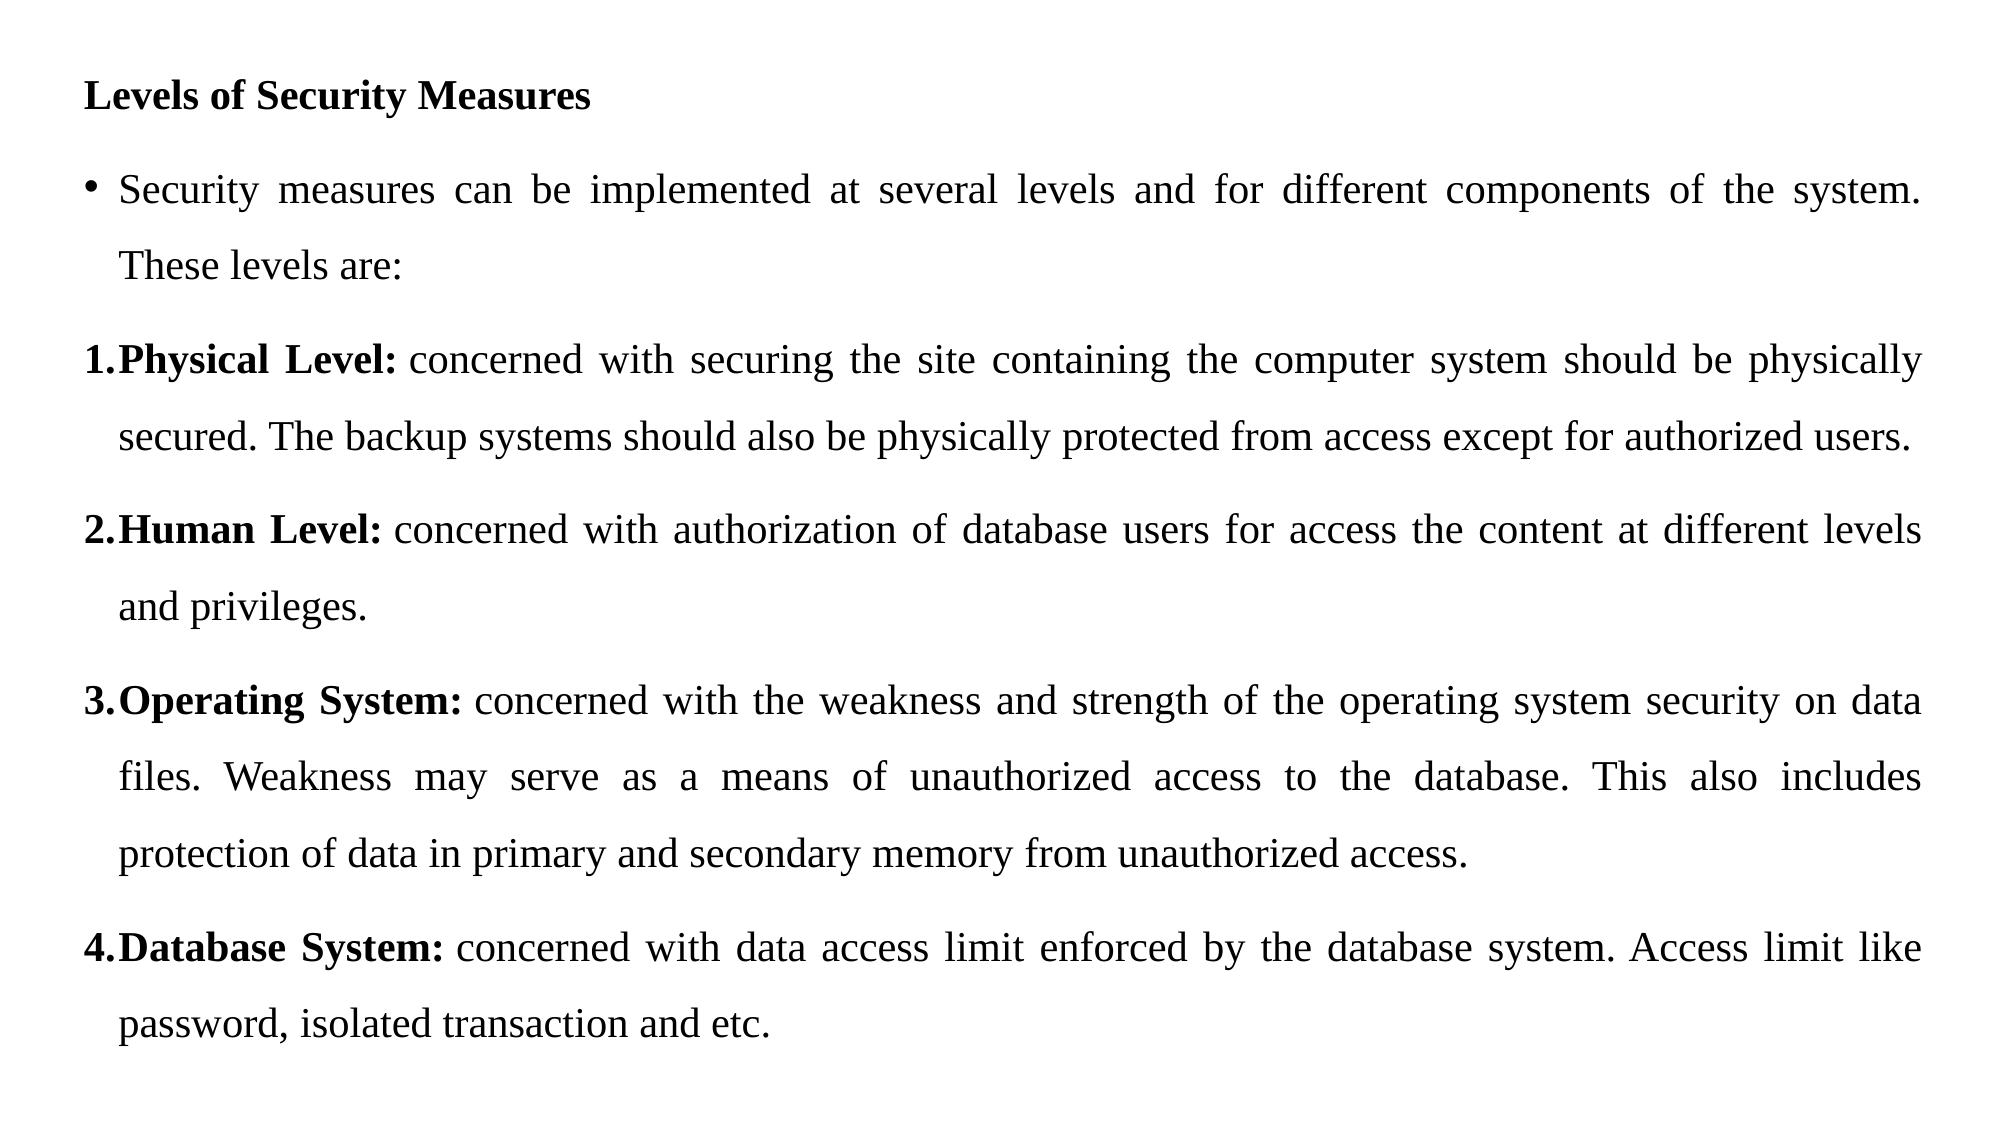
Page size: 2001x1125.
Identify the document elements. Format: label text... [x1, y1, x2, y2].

list Levels of Security Measures Security measures can be implemented at several levels and for different components of the system. These levels are: Physical Level: concerned with securing the site containing the computer system should be physically secured. The backup systems should also be physically protected from access except for authorized users. Human Level: concerned with authorization of database users for access the content at different levels and privileges. Operating System: concerned with the weakness and strength of the operating system security on data files. Weakness may serve as a means of unauthorized access to the database. This also includes protection of data in primary and secondary memory from unauthorized access. Database System: concerned with data access limit enforced by the database system. Access limit like password, isolated transaction and etc. [68, 33, 1938, 1092]
